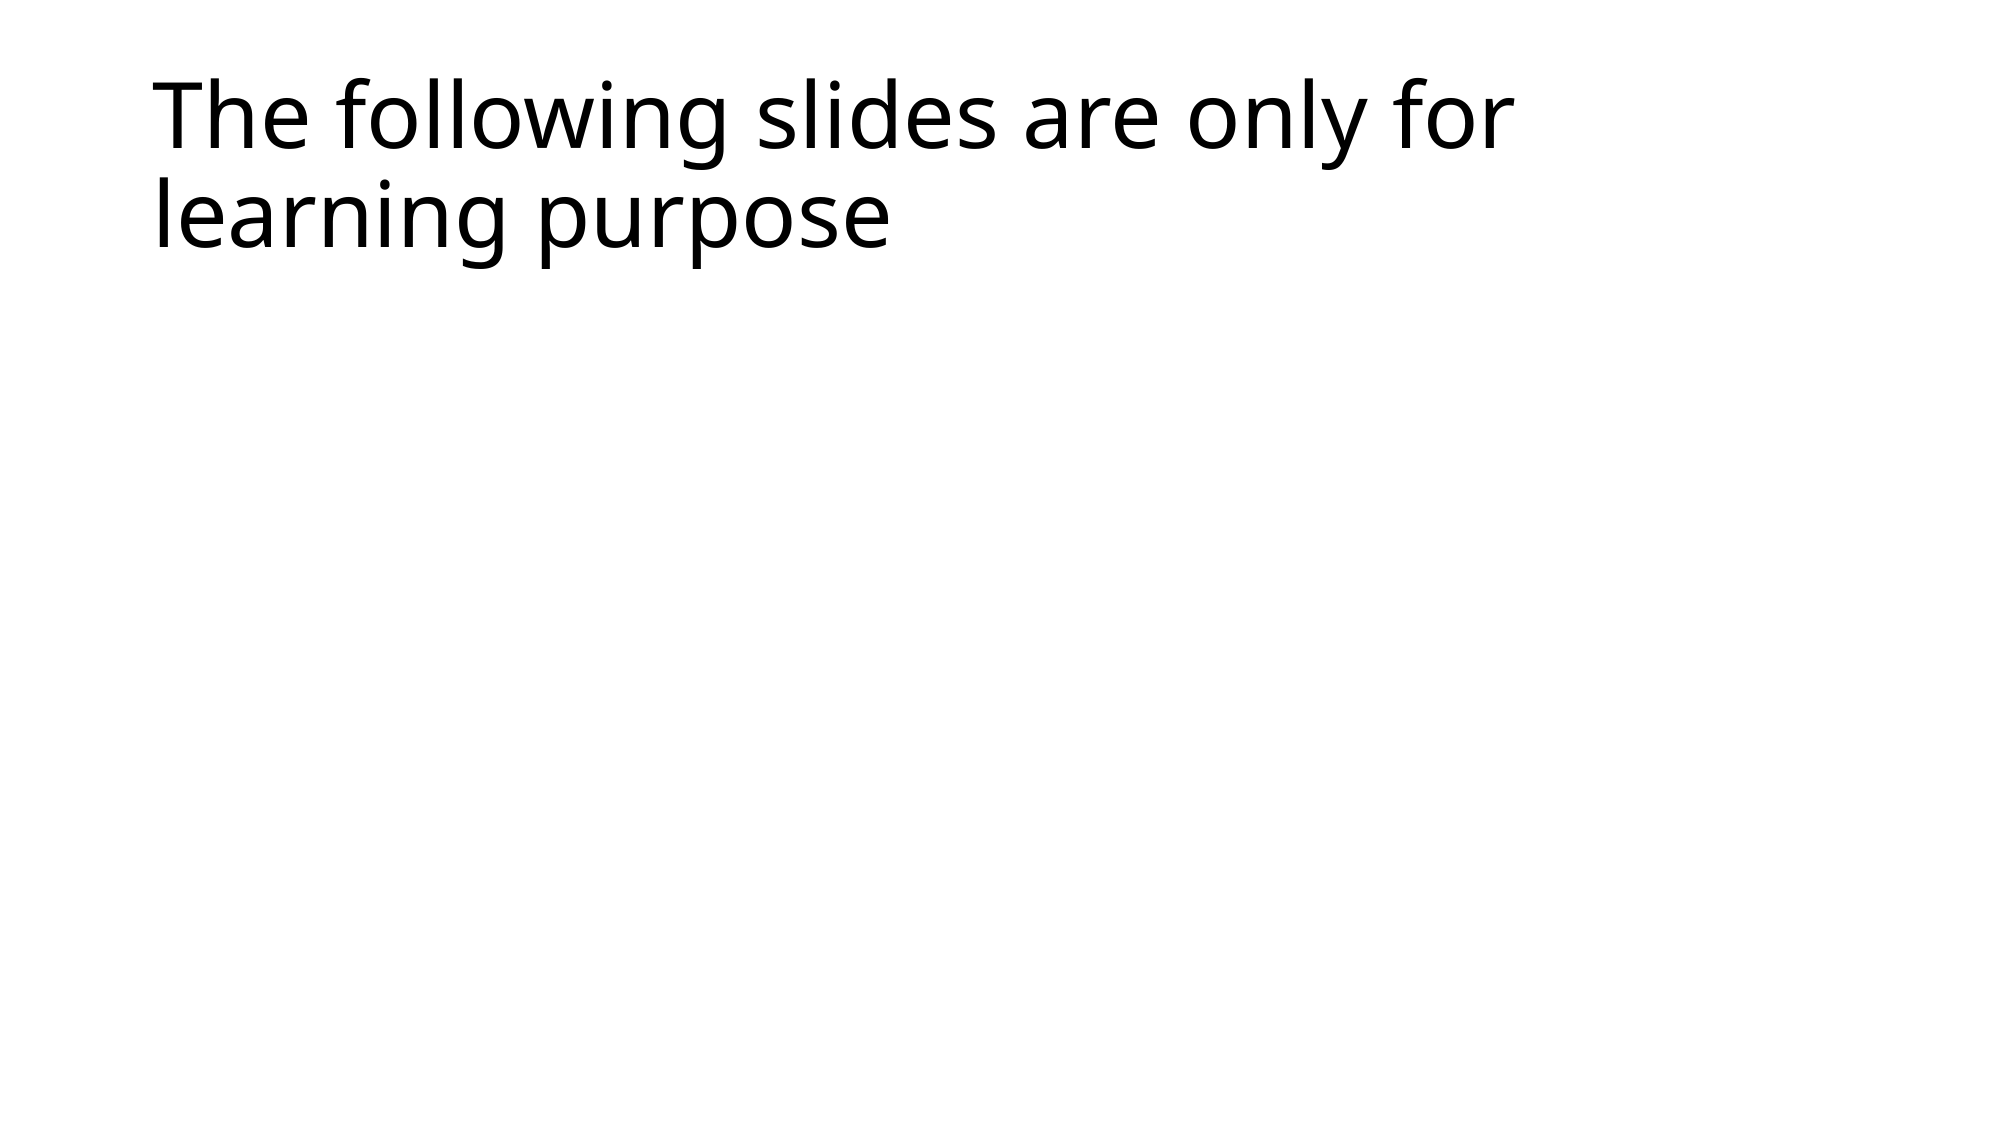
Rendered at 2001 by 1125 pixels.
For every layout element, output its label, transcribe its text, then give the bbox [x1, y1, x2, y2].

title The following slides are only for learning purpose [137, 59, 1863, 278]
